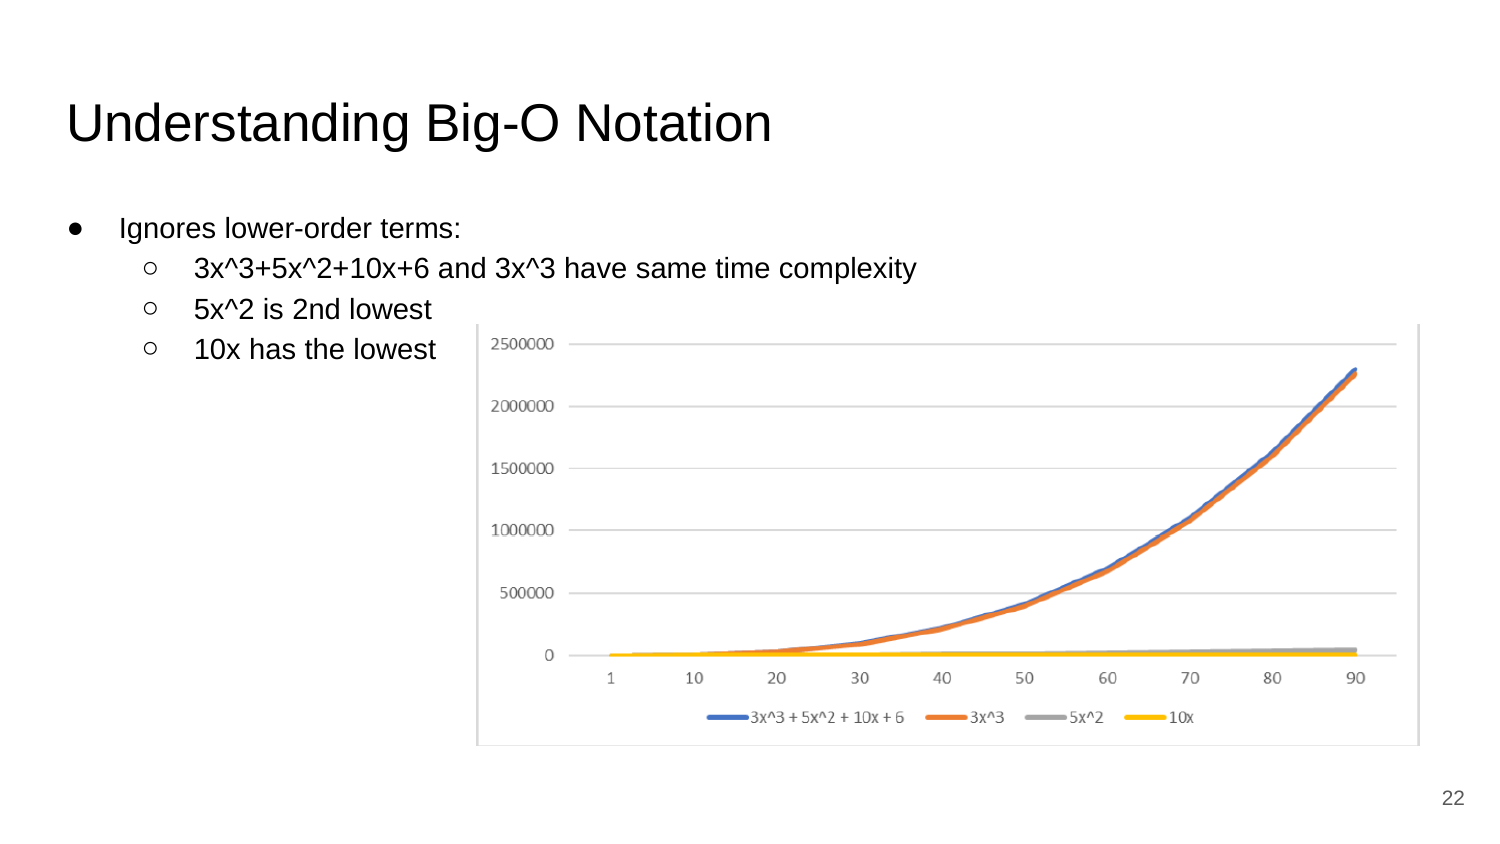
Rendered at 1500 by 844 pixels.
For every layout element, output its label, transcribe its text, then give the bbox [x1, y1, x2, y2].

slide_number ‹#› [1389, 764, 1480, 830]
picture [468, 323, 1422, 746]
title Understanding Big-O Notation [51, 72, 1449, 167]
list Ignores lower-order terms: 3x^3+5x^2+10x+6 and 3x^3 have same time complexity 5x^2 is 2nd lowest 10x has the lowest [28, 189, 1449, 793]
